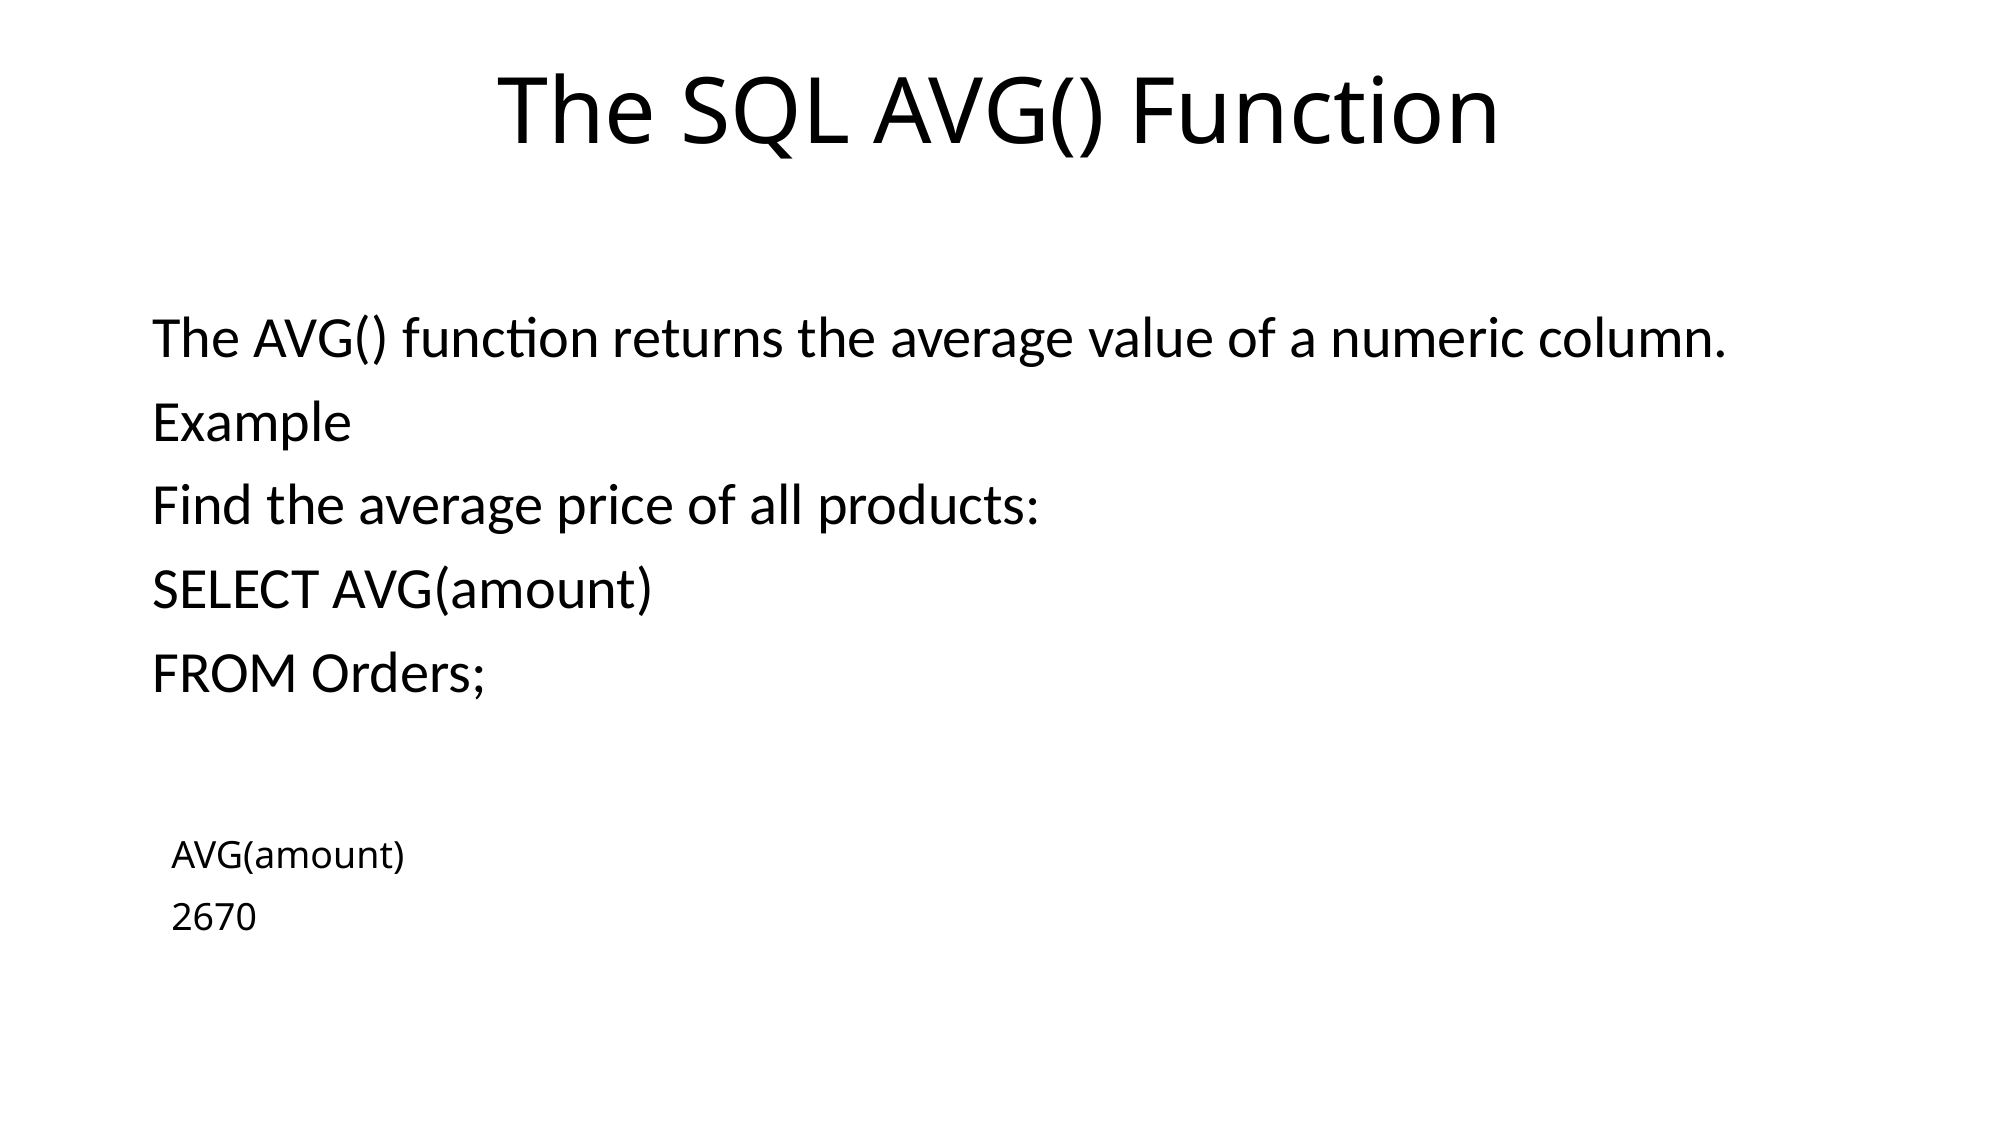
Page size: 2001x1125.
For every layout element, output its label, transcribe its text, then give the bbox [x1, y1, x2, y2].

list The AVG() function returns the average value of a numeric column. Example Find the average price of all products: SELECT AVG(amount) FROM Orders; [137, 299, 1863, 1014]
title The SQL AVG() Function [137, 59, 1863, 278]
table_cell 2670 [149, 885, 1066, 946]
table_header AVG(amount) [149, 824, 1066, 885]
